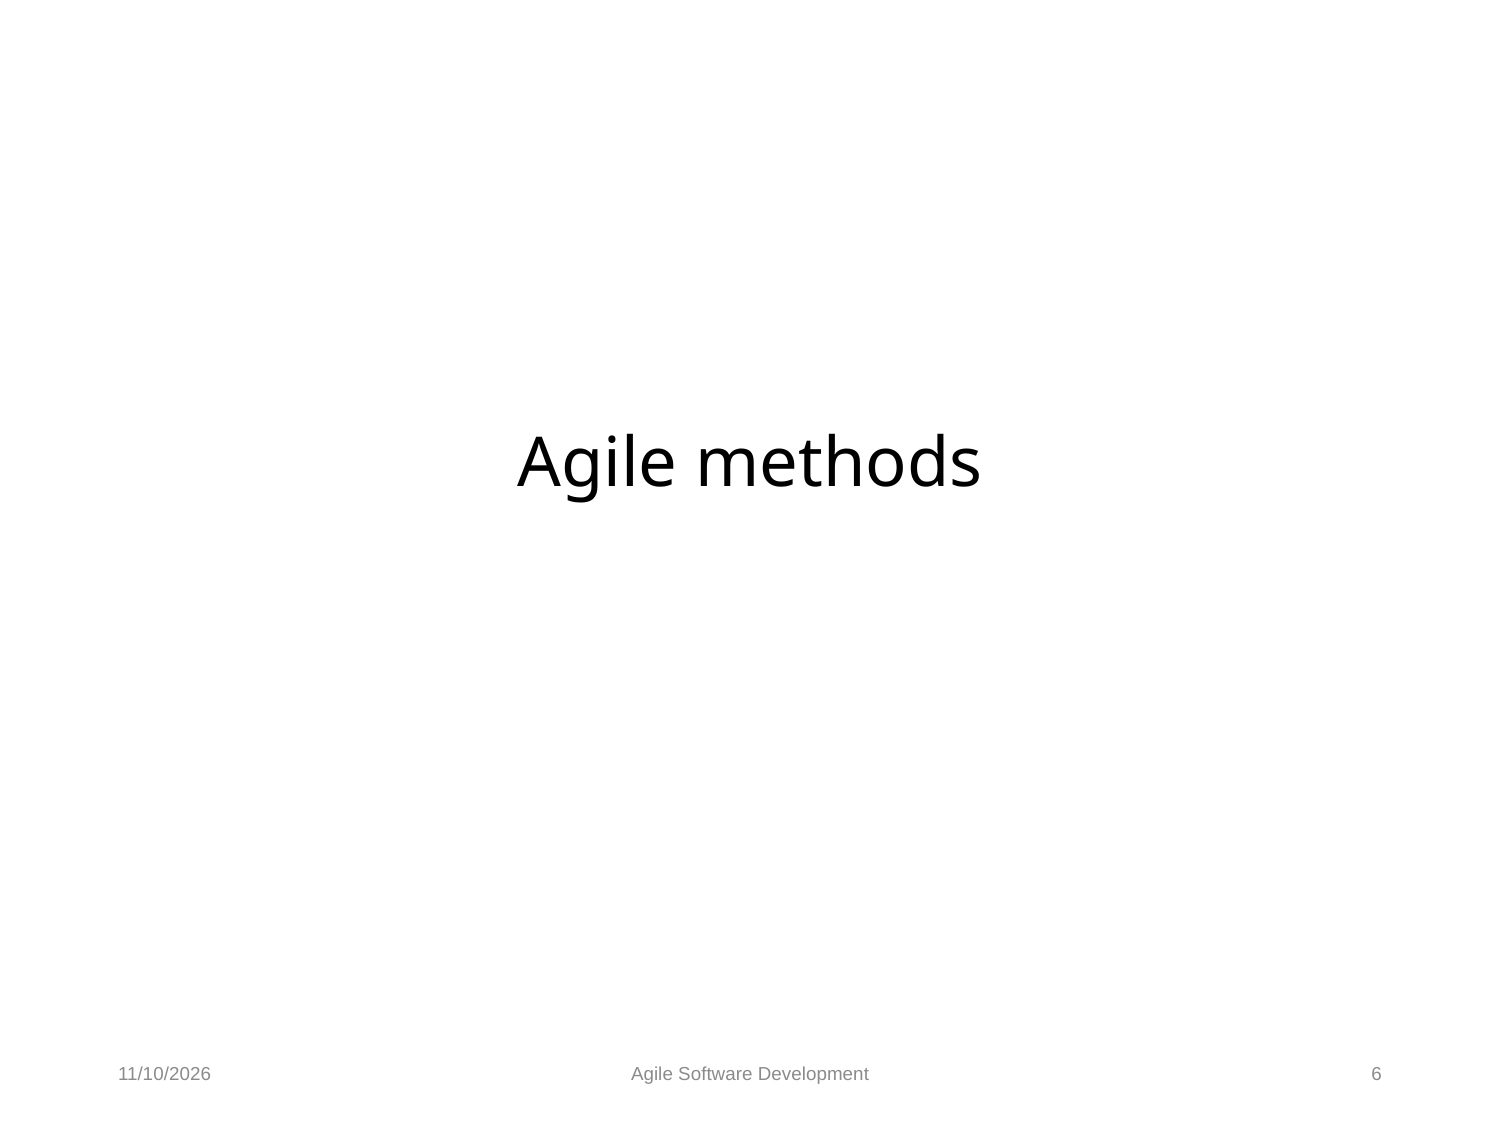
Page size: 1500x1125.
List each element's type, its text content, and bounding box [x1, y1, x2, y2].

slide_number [103, 1042, 441, 1103]
title Agile methods [75, 370, 1425, 558]
footer Agile Software Development [496, 1042, 1004, 1103]
slide_number 6 [1059, 1042, 1397, 1103]
